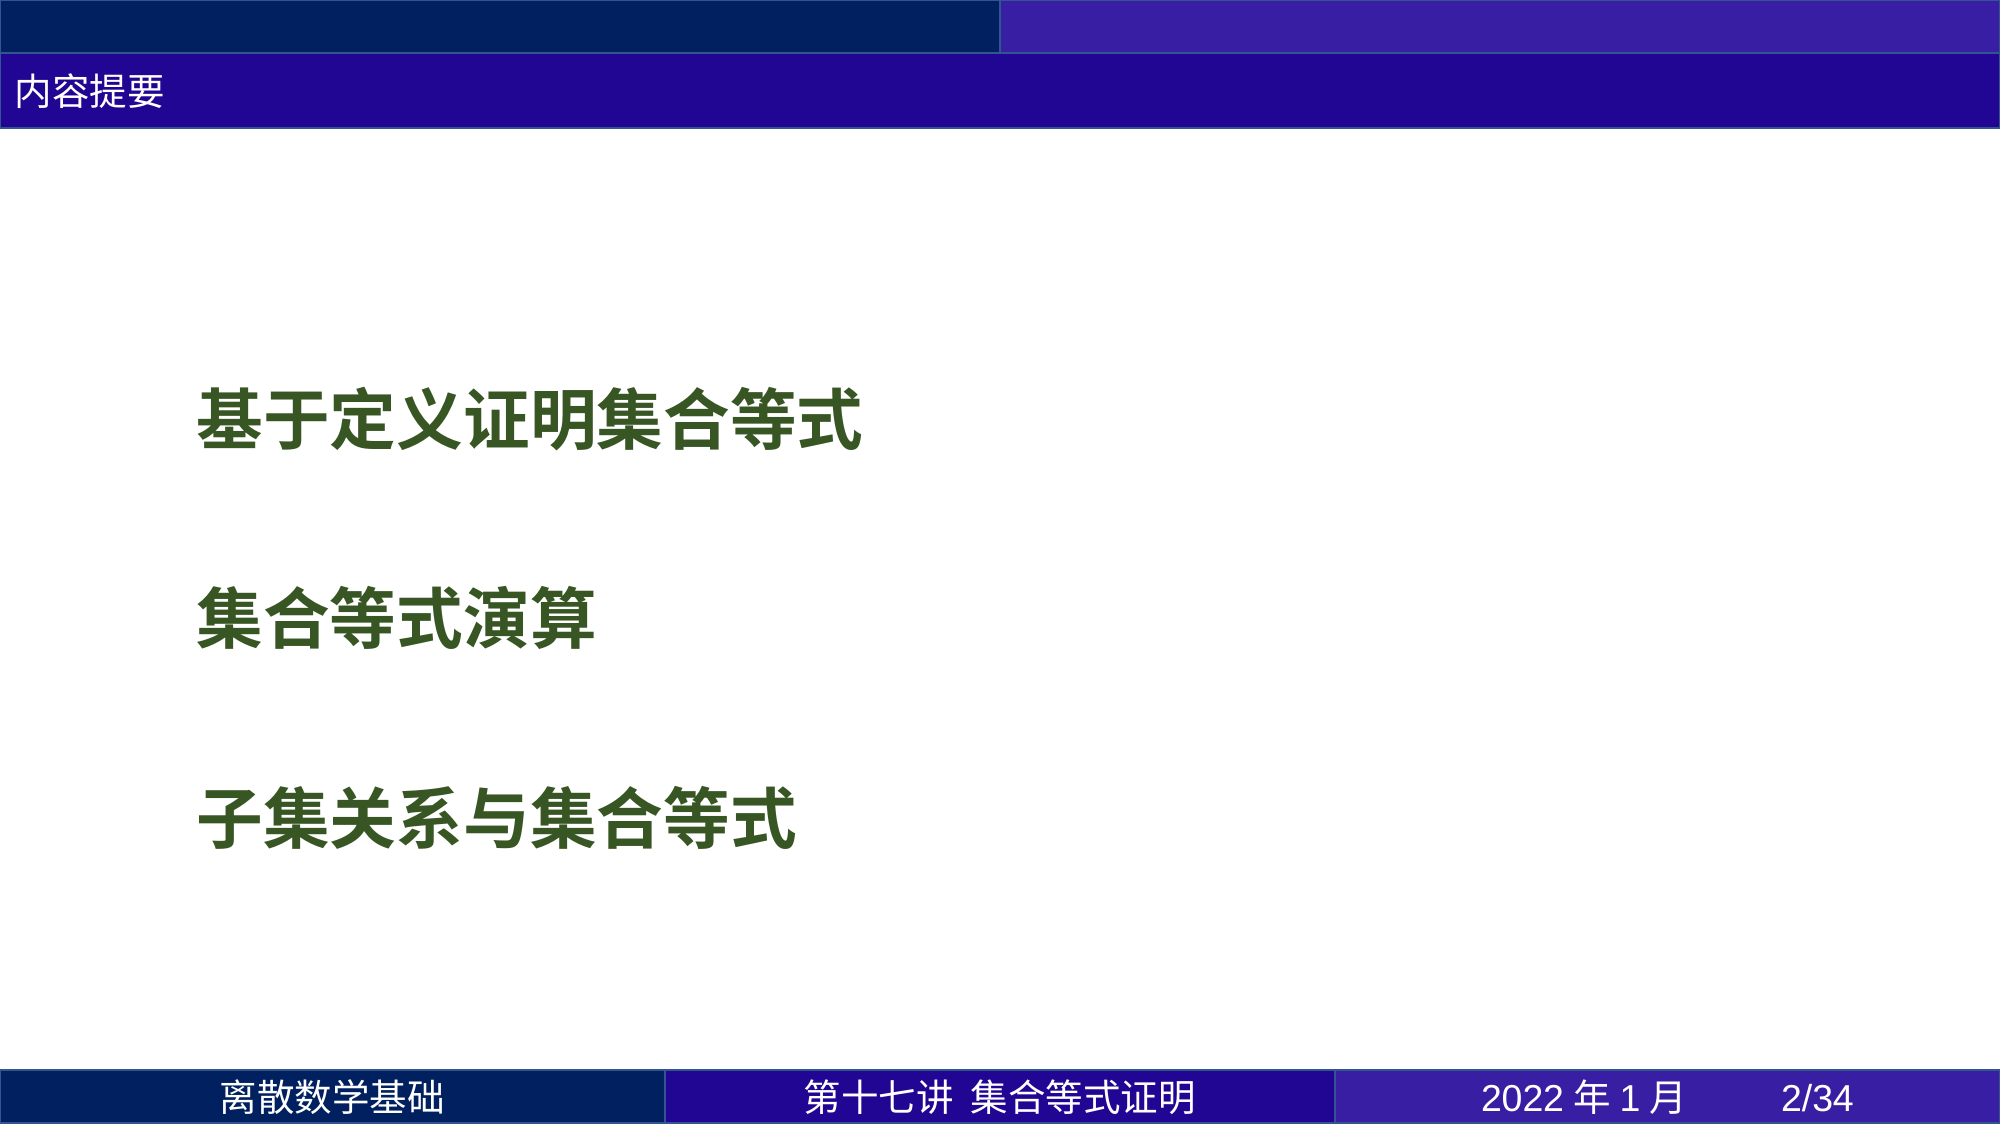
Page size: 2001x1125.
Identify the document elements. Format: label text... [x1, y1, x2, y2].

text_box 离散数学基础 [0, 1069, 664, 1124]
text_box 2022年1月 2/34 [1334, 1069, 2000, 1124]
text_box [999, 0, 2000, 52]
text_box [0, 0, 999, 52]
text_box 内容提要 [0, 52, 2000, 129]
text_box 基于定义证明集合等式 集合等式演算 子集关系与集合等式 [181, 250, 959, 865]
text_box 第十七讲 集合等式证明 [664, 1069, 1334, 1124]
